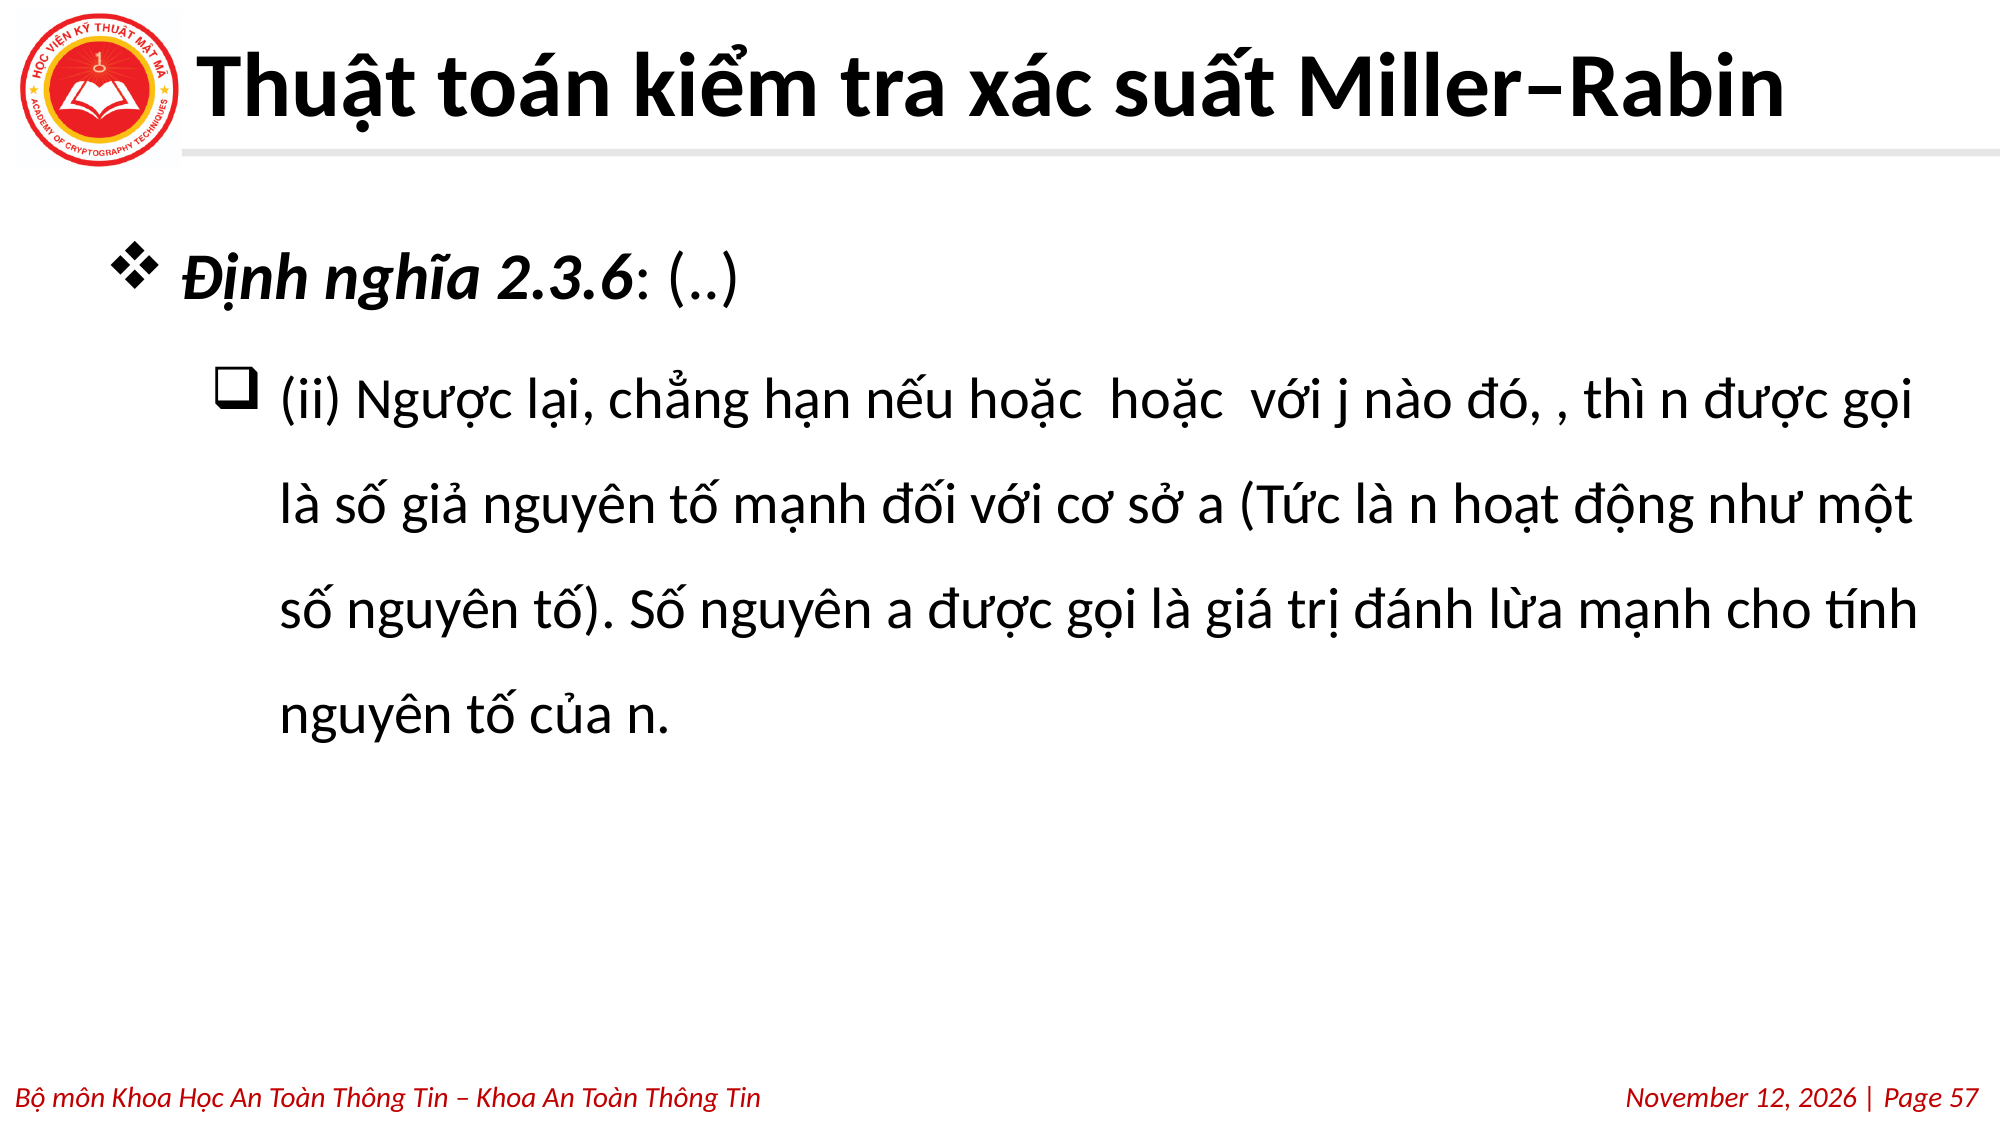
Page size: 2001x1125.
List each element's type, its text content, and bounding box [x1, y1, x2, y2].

title Thuật toán kiểm tra xác suất Miller–Rabin [181, 28, 1989, 146]
picture [16, 10, 182, 169]
